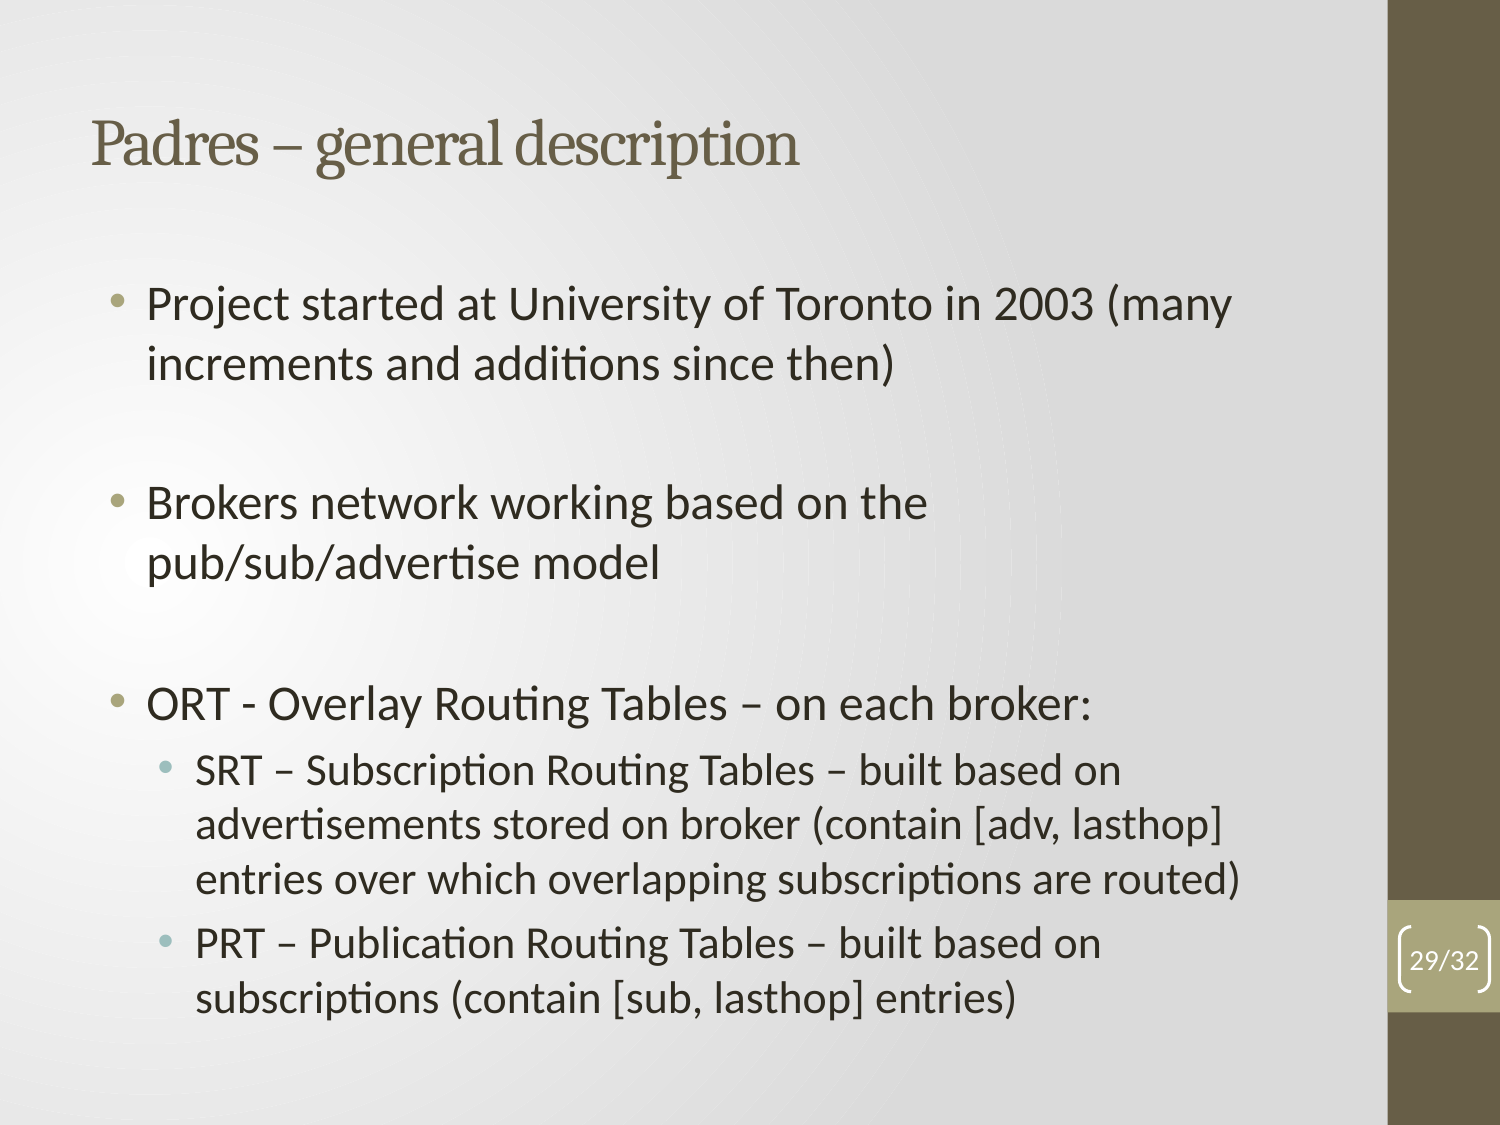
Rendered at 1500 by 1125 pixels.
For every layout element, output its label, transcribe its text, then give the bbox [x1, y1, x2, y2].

slide_number 29/32 [1397, 925, 1492, 994]
list Project started at University of Toronto in 2003 (many increments and additions since then) Brokers network working based on the pub/sub/advertise model ORT - Overlay Routing Tables – on each broker: SRT – Subscription Routing Tables – built based on advertisements stored on broker (contain [adv, lasthop] entries over which overlapping subscriptions are routed) PRT – Publication Routing Tables – built based on subscriptions (contain [sub, lasthop] entries) [75, 262, 1325, 1050]
title Padres – general description [75, 45, 1325, 233]
